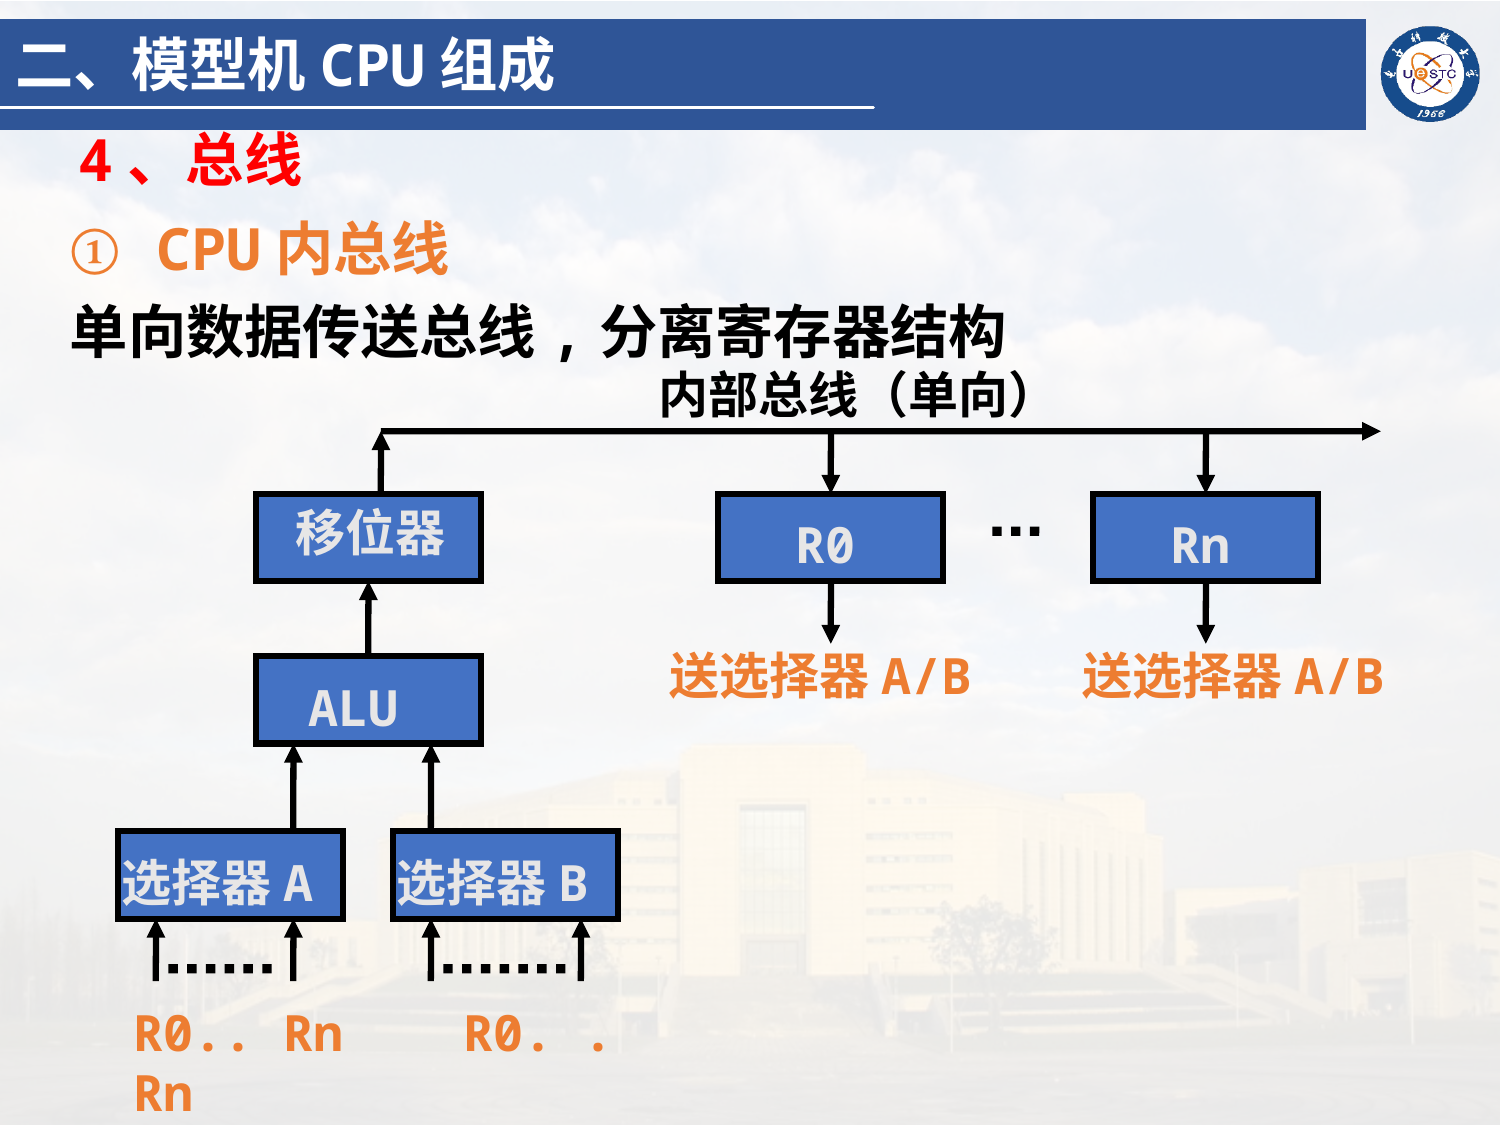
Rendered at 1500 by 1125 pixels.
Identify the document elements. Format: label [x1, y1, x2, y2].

picture [0, 0, 1500, 1125]
text_box [72, 356, 1381, 1070]
